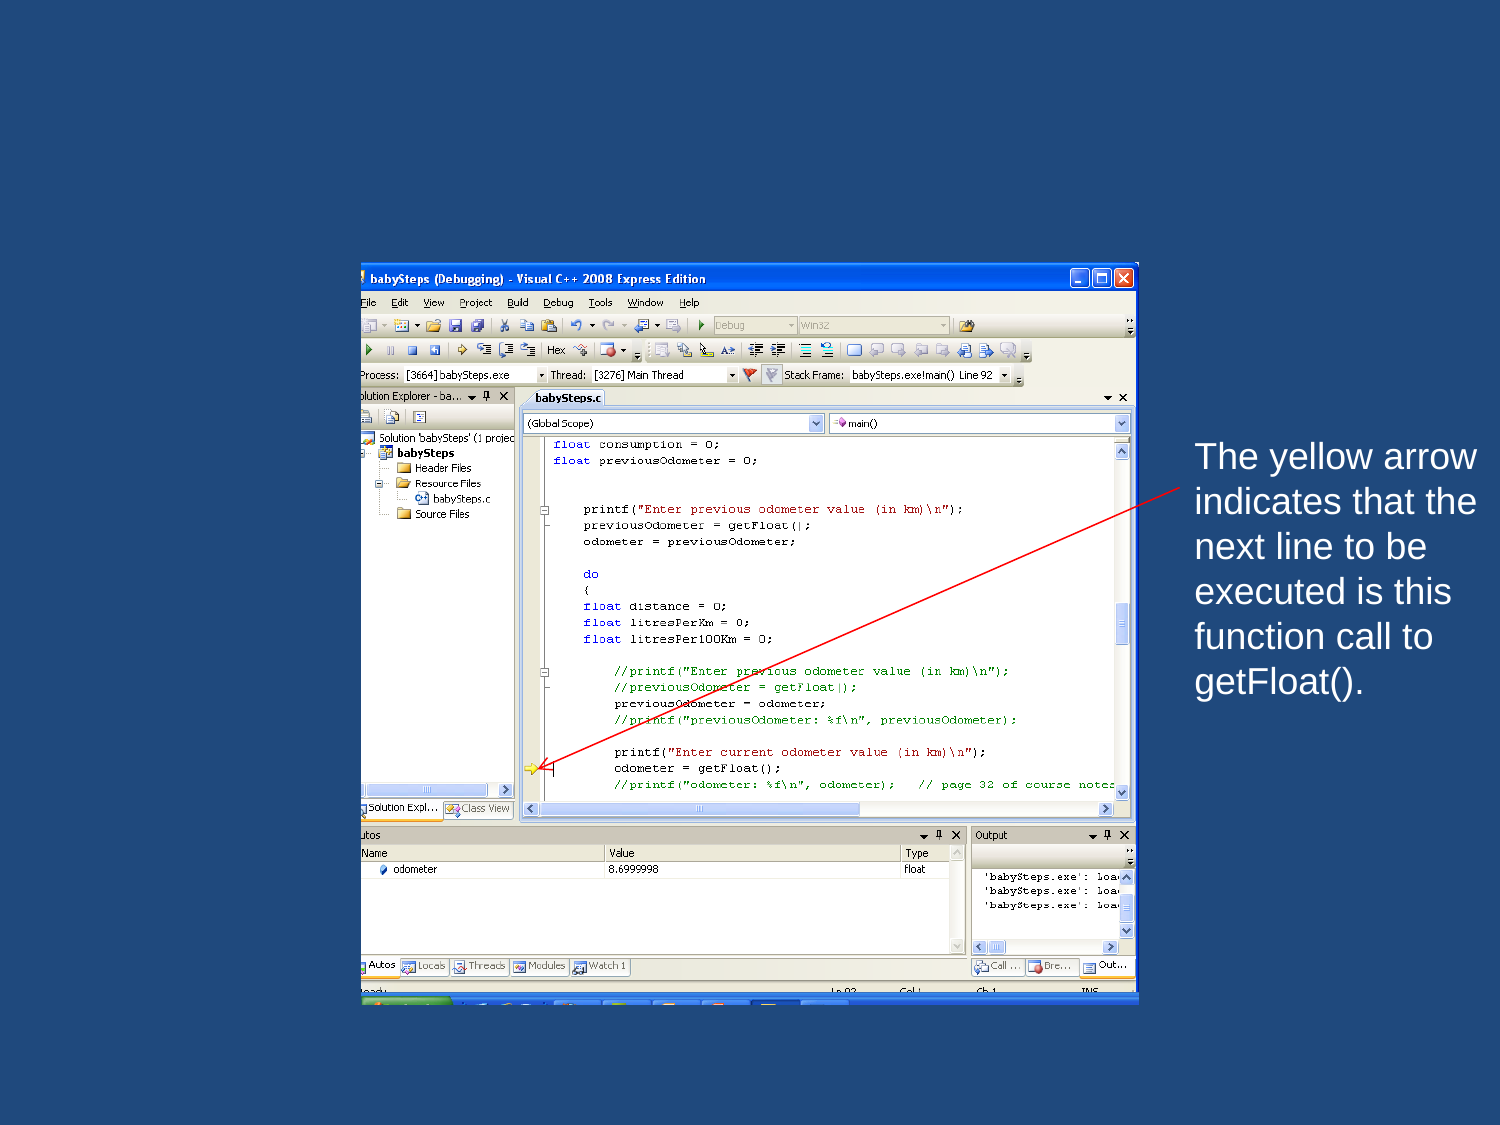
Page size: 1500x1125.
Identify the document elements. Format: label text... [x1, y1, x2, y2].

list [360, 262, 1139, 1006]
text_box The yellow arrow indicates that the next line to be executed is this function call to getFloat(). [1179, 424, 1500, 710]
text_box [537, 487, 1180, 770]
